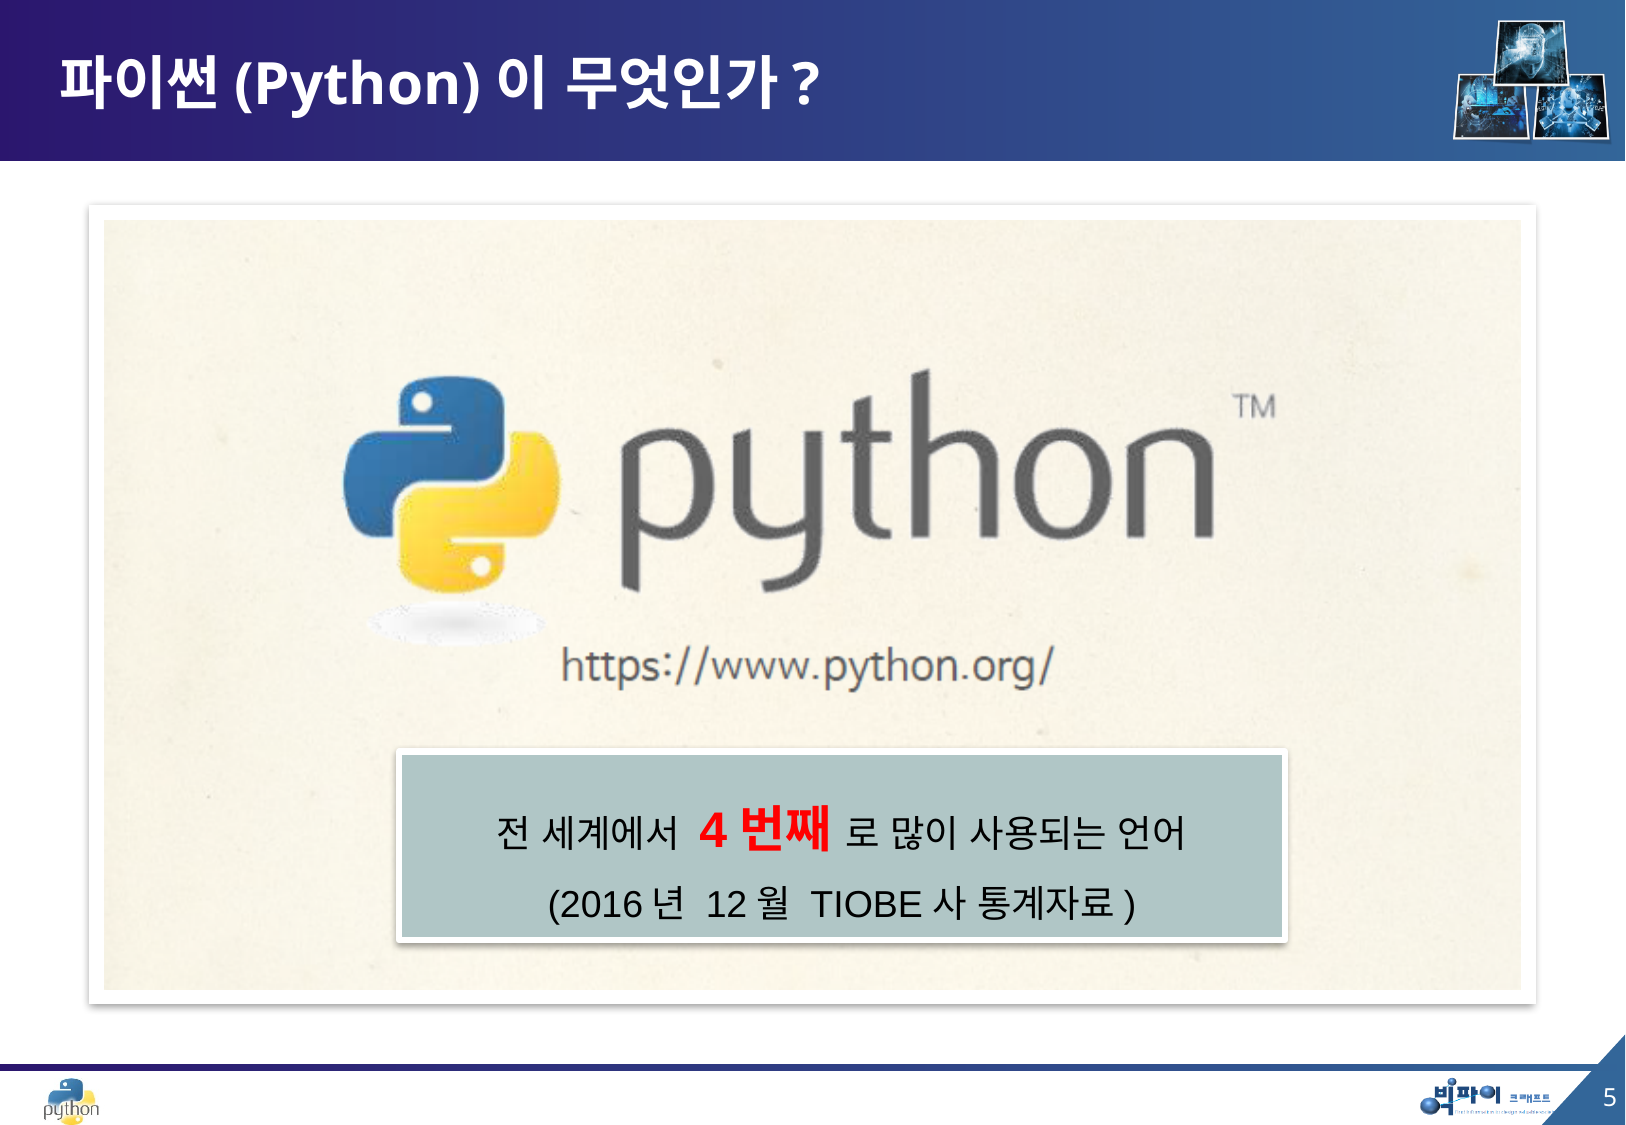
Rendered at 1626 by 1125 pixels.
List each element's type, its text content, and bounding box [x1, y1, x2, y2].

picture [103, 219, 1522, 990]
picture [32, 1078, 110, 1125]
picture [1450, 19, 1613, 146]
title 파이썬(Python)이 무엇인가? [44, 35, 1264, 128]
picture [1418, 1075, 1557, 1118]
